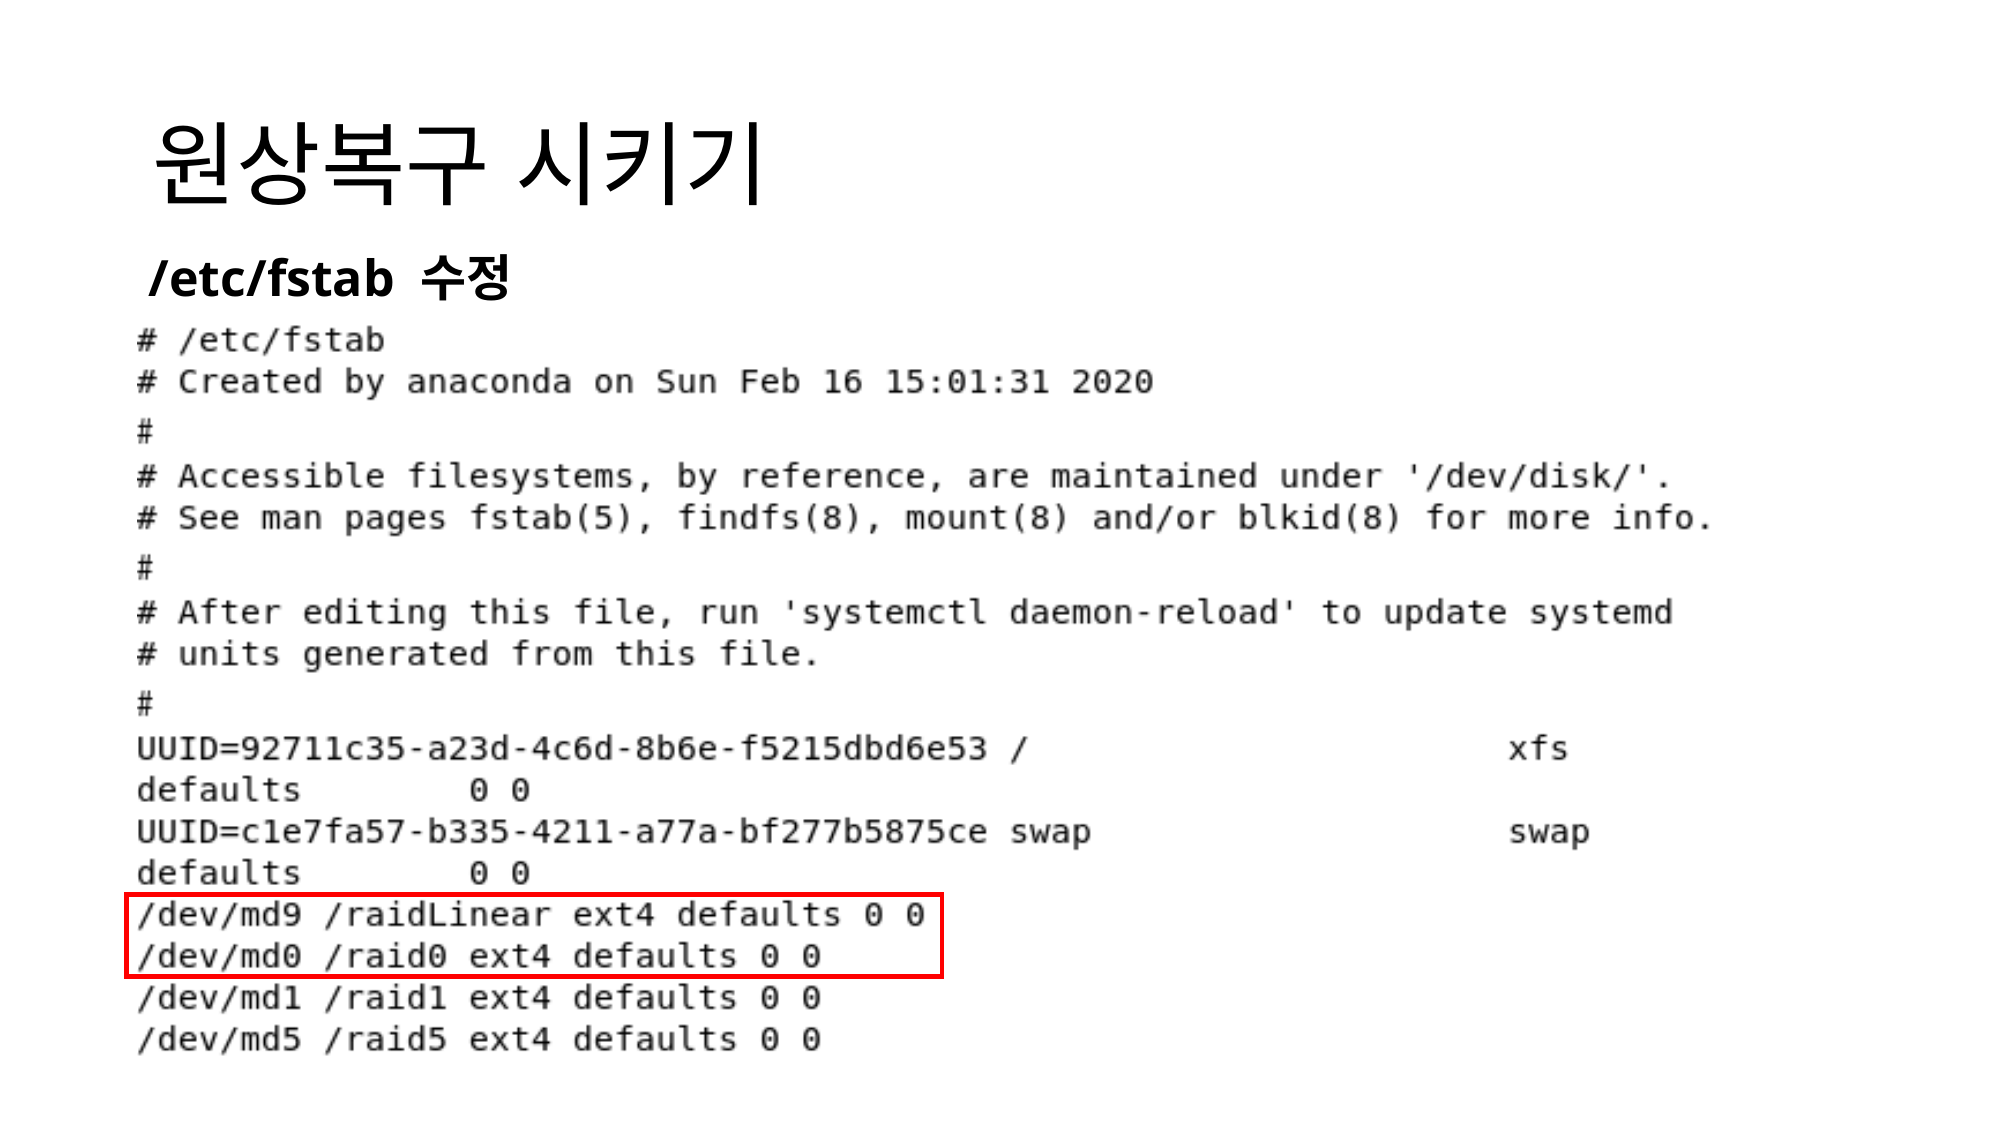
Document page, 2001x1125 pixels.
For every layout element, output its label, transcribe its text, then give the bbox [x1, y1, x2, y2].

text_box [125, 894, 137, 977]
title 원상복구 시키기 [137, 59, 1863, 278]
text_box /etc/fstab 수정 [133, 239, 527, 315]
picture [137, 315, 1714, 1065]
